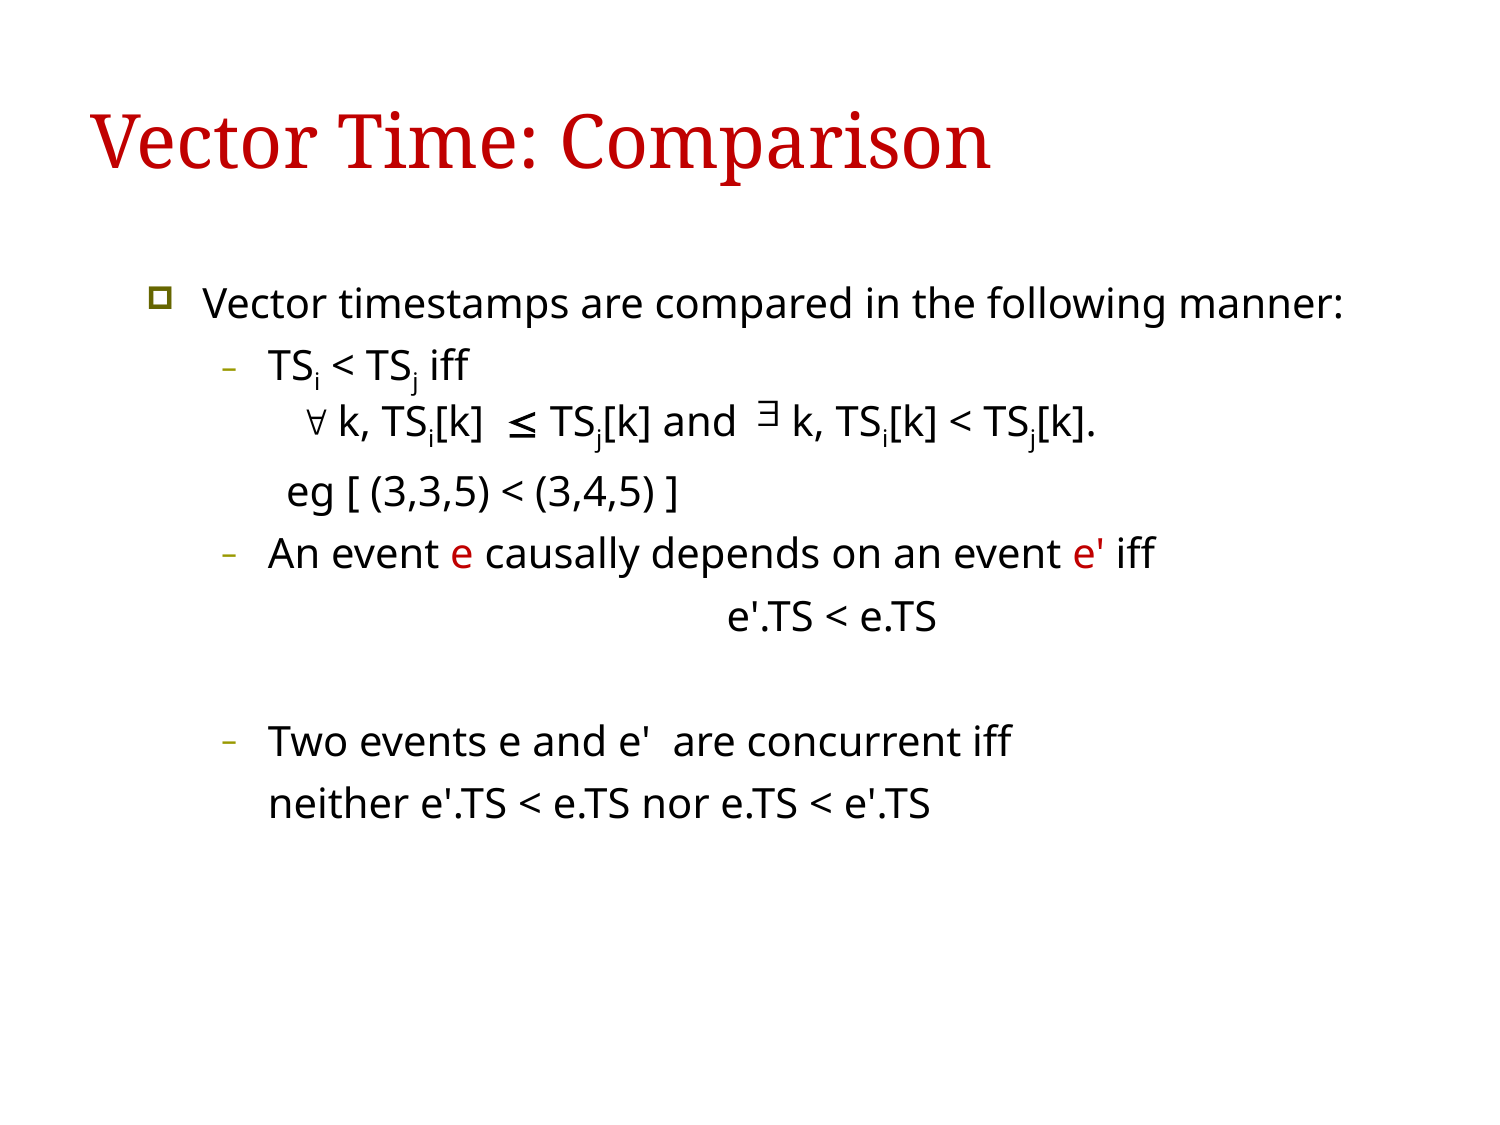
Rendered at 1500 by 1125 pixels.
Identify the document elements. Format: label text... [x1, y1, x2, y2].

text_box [749, 393, 784, 435]
text_box Vector Time: Comparison [74, 45, 1425, 233]
text_box Vector timestamps are compared in the following manner: TSi < TSj iff  k, TSi[k]  TSj[k] and k, TSi[k] < TSj[k]. eg [ (3,3,5) < (3,4,5) ] An event e causally depends on an event e' iff e'.TS < e.TS Two events e and e' are concurrent iff neither e'.TS < e.TS nor e.TS < e'.TS [131, 269, 1469, 1013]
